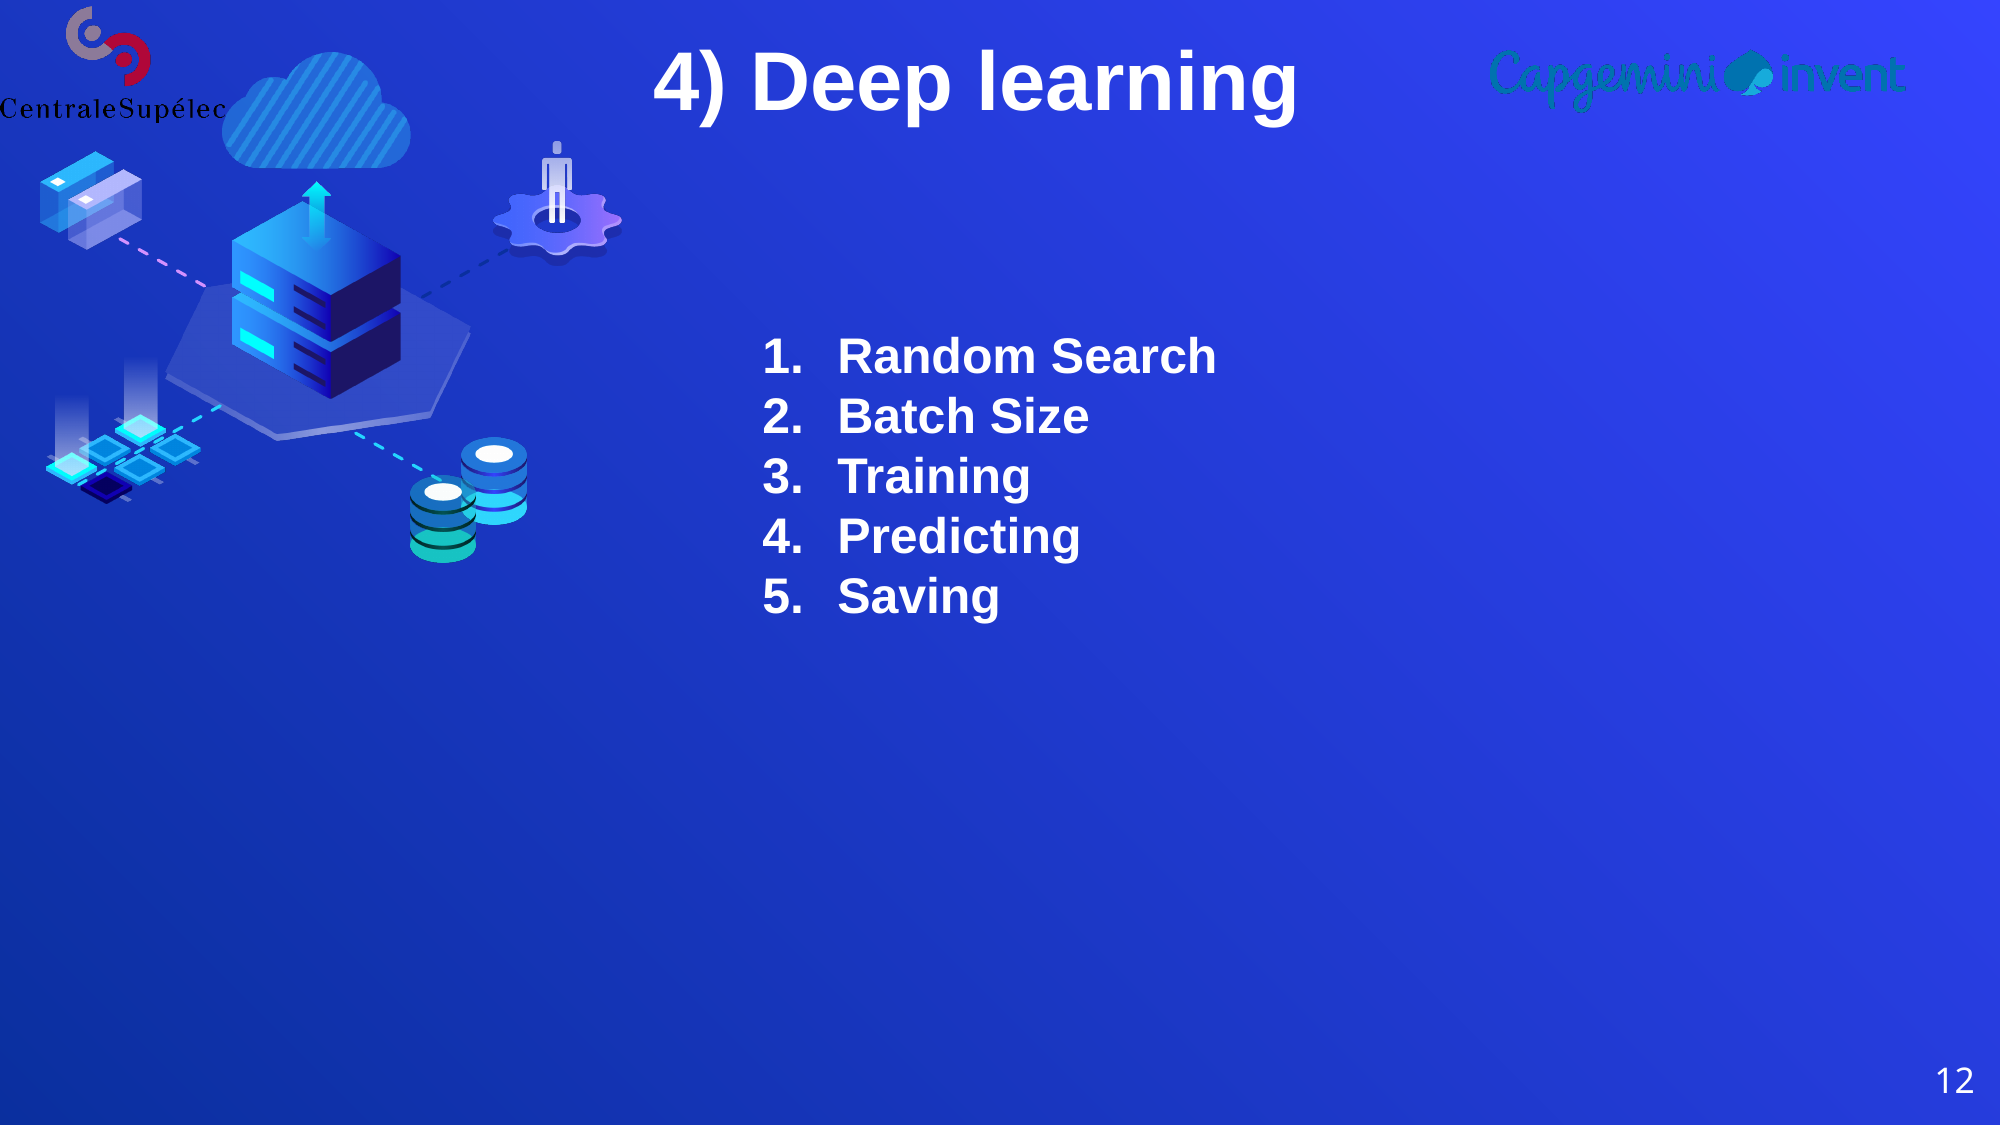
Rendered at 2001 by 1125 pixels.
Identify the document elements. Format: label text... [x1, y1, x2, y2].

text_box Random Search Batch Size Training Predicting Saving [747, 316, 1432, 631]
picture [1439, 3, 1955, 159]
picture [0, 6, 225, 124]
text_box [40, 52, 623, 563]
slide_number 12 [1854, 1038, 1975, 1125]
text_box 4) Deep learning [629, 19, 1546, 200]
